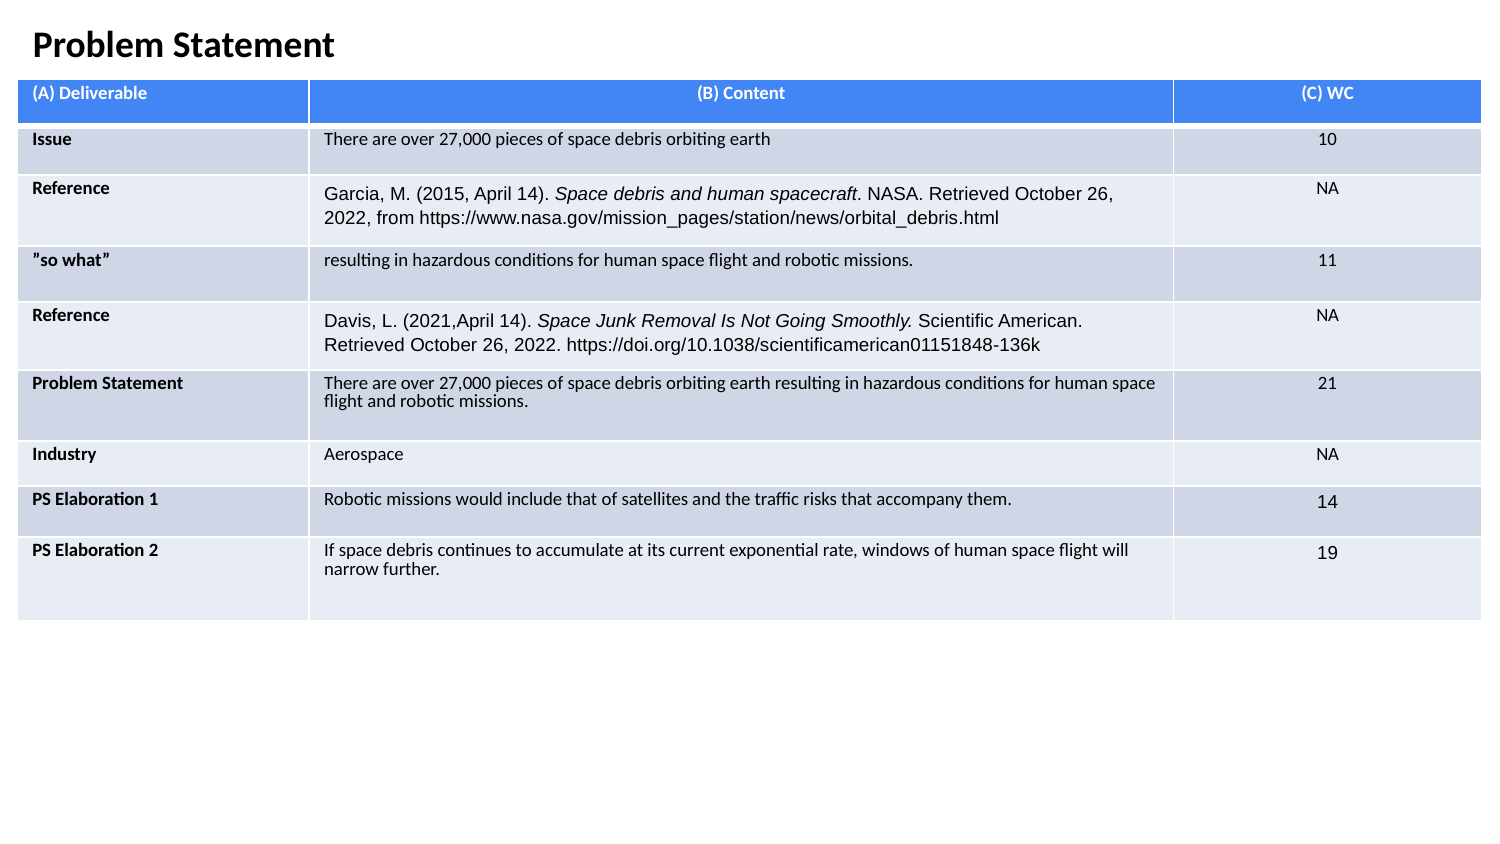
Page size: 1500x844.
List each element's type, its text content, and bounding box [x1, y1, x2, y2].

table_cell If space debris continues to accumulate at its current exponential rate, windows of human space flight will narrow further. [310, 538, 1173, 620]
table_header (A) Deliverable [18, 80, 308, 123]
table_cell Problem Statement [18, 371, 308, 440]
table_cell Issue [18, 129, 308, 174]
table_cell 19 [1174, 538, 1481, 620]
table_cell Davis, L. (2021,April 14). Space Junk Removal Is Not Going Smoothly. Scientific American. Retrieved October 26, 2022. https://doi.org/10.1038/scientificamerican01151848-136k [310, 303, 1173, 369]
table_cell Industry [18, 442, 308, 485]
table_cell There are over 27,000 pieces of space debris orbiting earth [310, 129, 1173, 174]
table_header (C) WC [1174, 80, 1481, 123]
table_cell 21 [1174, 371, 1481, 440]
table_cell ”so what” [18, 247, 308, 301]
table_cell Reference [18, 176, 308, 245]
table_cell Garcia, M. (2015, April 14). Space debris and human spacecraft. NASA. Retrieved October 26, 2022, from https://www.nasa.gov/mission_pages/station/news/orbital_debris.html [310, 176, 1173, 245]
table_cell NA [1174, 303, 1481, 369]
table_cell There are over 27,000 pieces of space debris orbiting earth resulting in hazardous conditions for human space flight and robotic missions. [310, 371, 1173, 440]
table_cell PS Elaboration 1 [18, 487, 308, 536]
table_cell Robotic missions would include that of satellites and the traffic risks that accompany them. [310, 487, 1173, 536]
table_cell NA [1174, 442, 1481, 485]
table_header (B) Content [310, 80, 1173, 123]
table_cell Aerospace [310, 442, 1173, 485]
table_cell Reference [18, 303, 308, 369]
table_cell 10 [1174, 129, 1481, 174]
table_cell resulting in hazardous conditions for human space flight and robotic missions. [310, 247, 1173, 301]
table_cell 14 [1174, 487, 1481, 536]
table_cell NA [1174, 176, 1481, 245]
table_cell PS Elaboration 2 [18, 538, 308, 620]
text_box Problem Statement [17, 12, 1483, 60]
table_cell 11 [1174, 247, 1481, 301]
